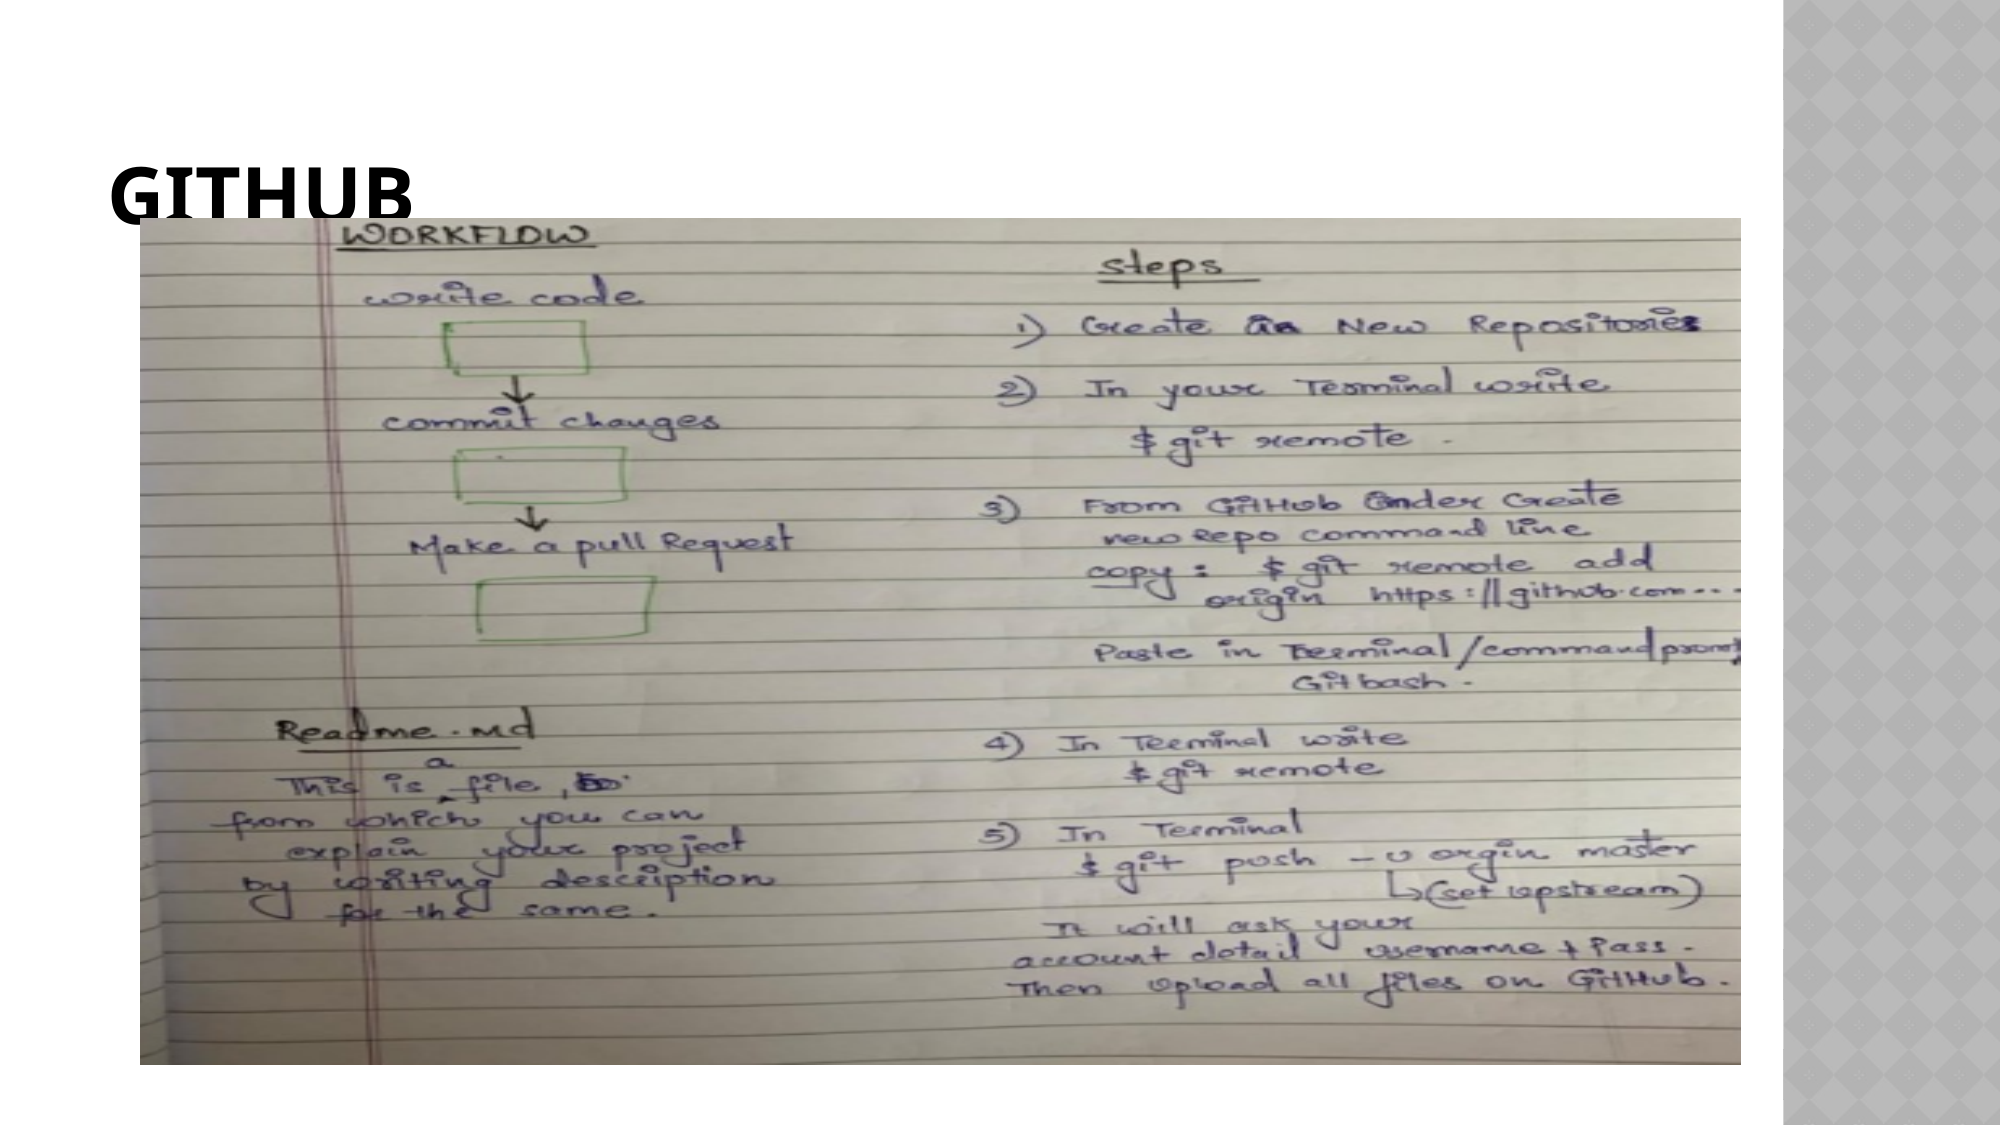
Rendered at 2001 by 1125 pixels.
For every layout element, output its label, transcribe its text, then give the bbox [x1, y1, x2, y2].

title Github [99, 52, 1684, 240]
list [139, 218, 1741, 1065]
